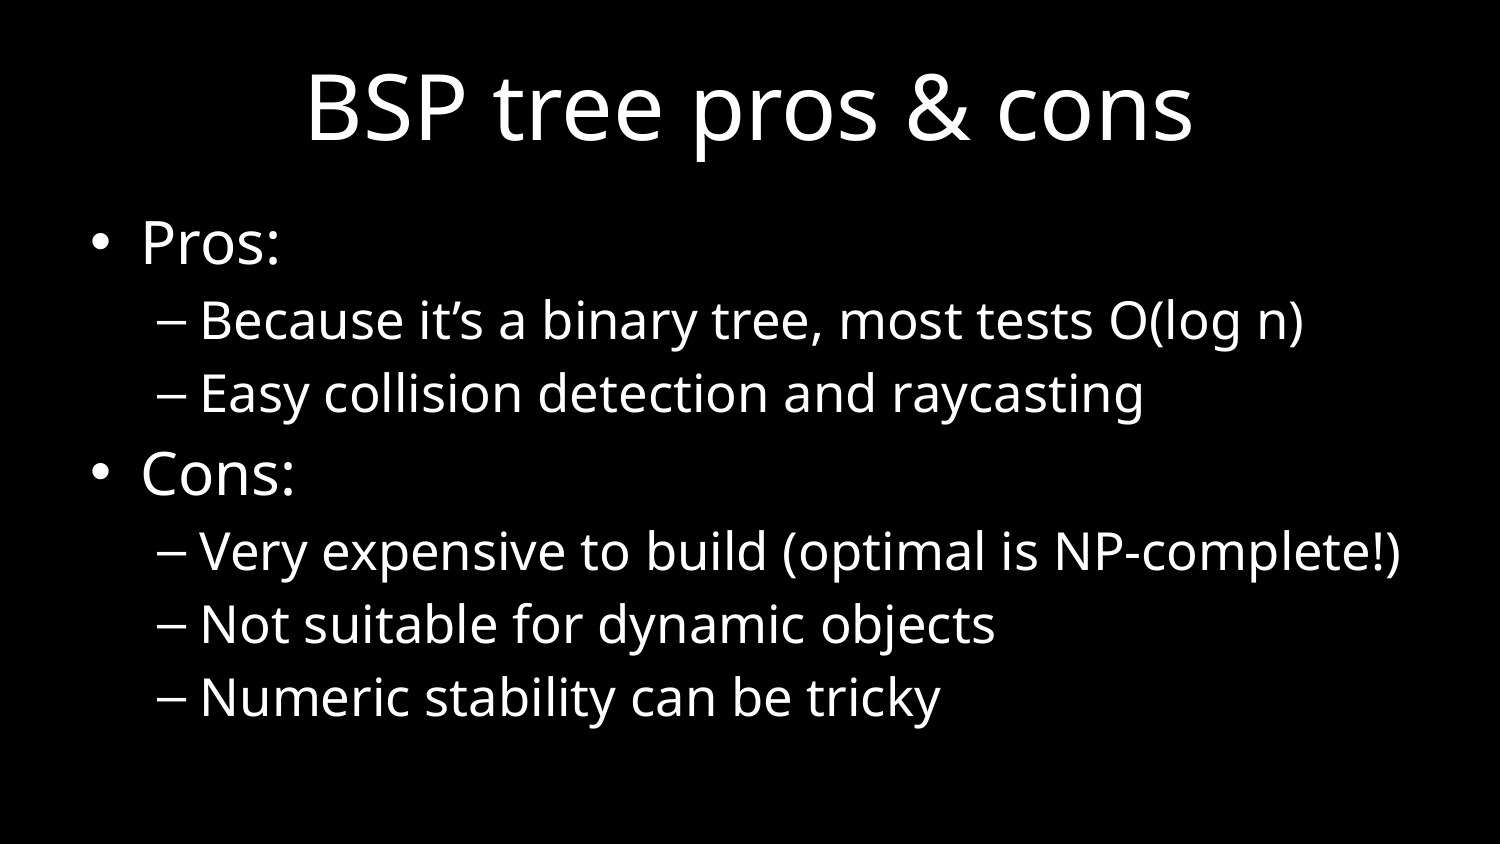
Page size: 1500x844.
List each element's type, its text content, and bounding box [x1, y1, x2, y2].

title BSP tree pros & cons [75, 33, 1425, 175]
list Pros: Because it’s a binary tree, most tests O(log n) Easy collision detection and raycasting Cons: Very expensive to build (optimal is NP-complete!) Not suitable for dynamic objects Numeric stability can be tricky [75, 196, 1425, 785]
